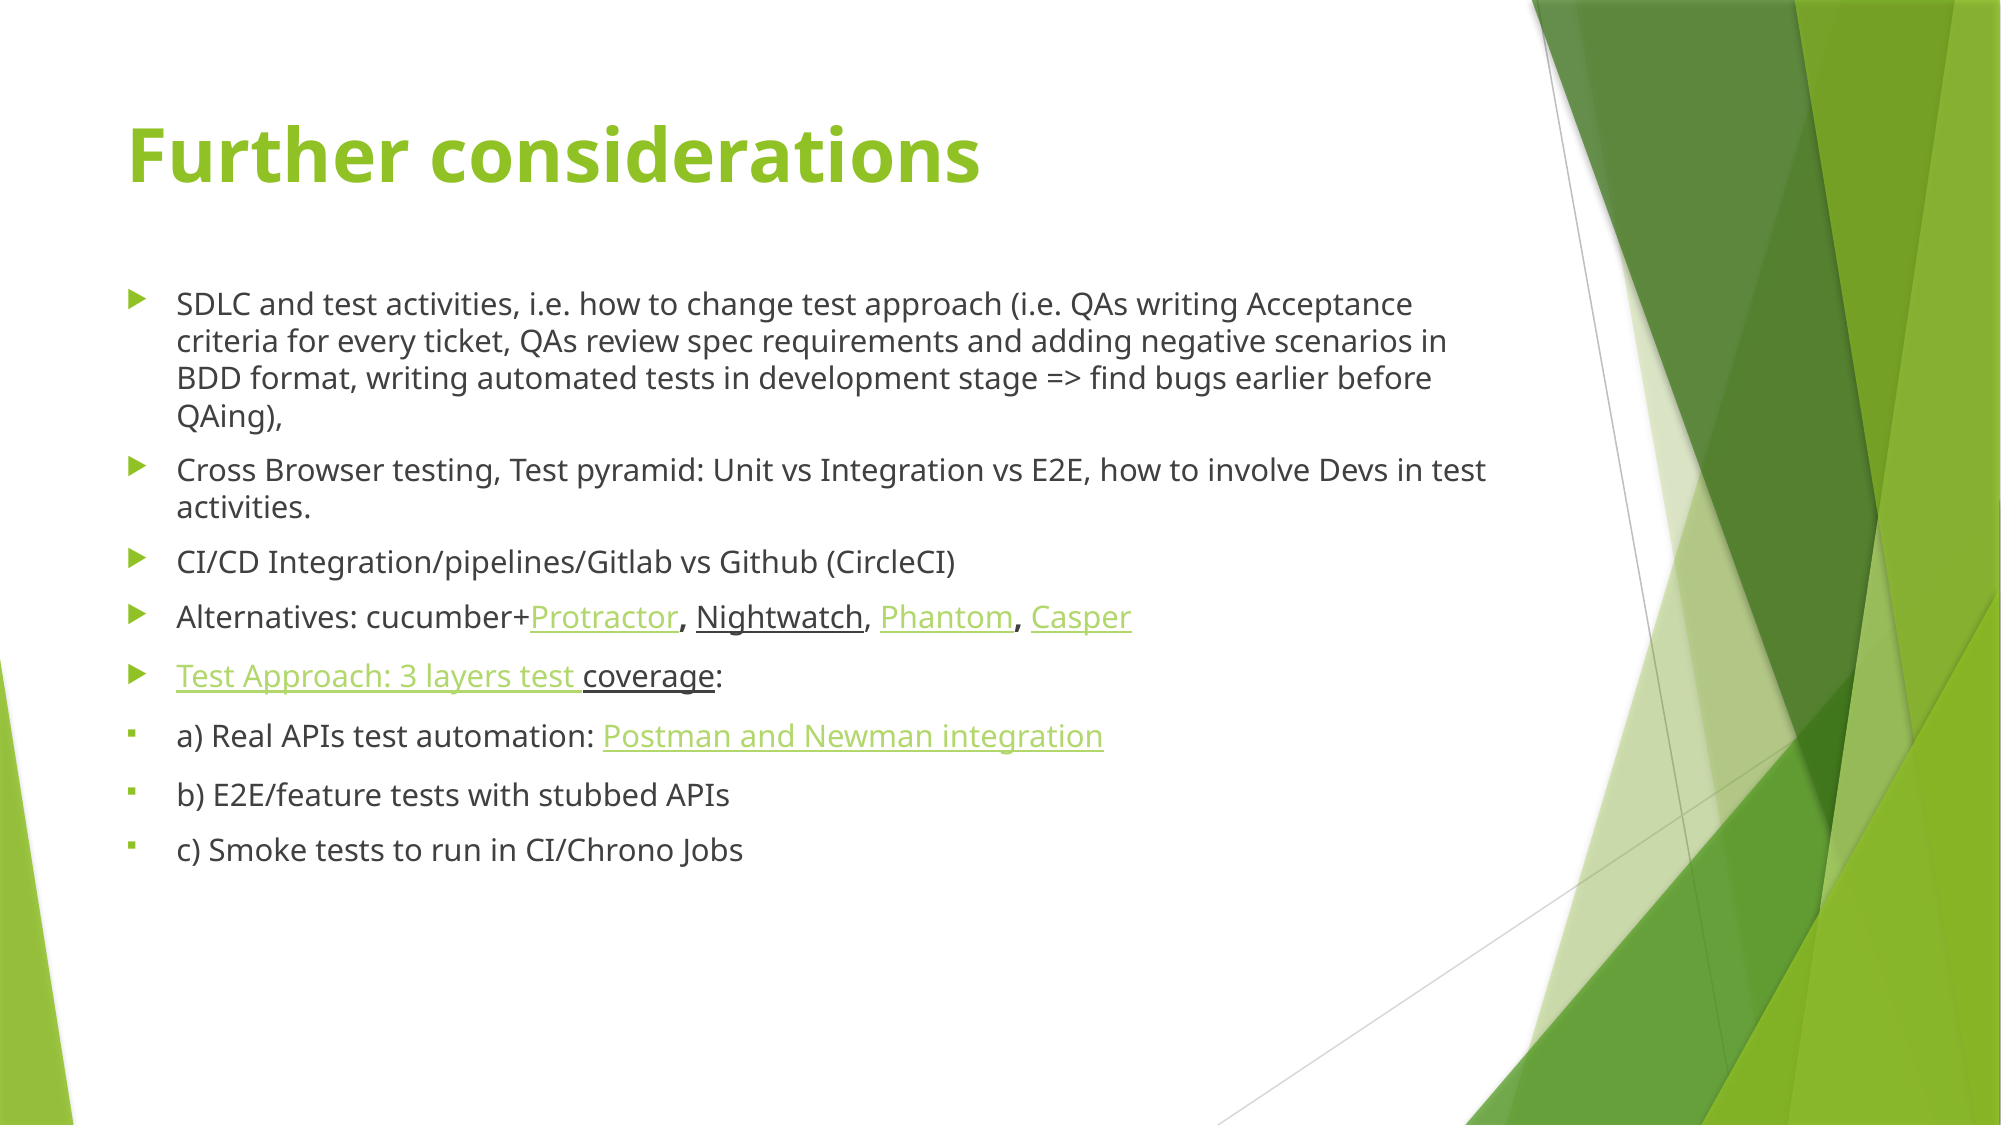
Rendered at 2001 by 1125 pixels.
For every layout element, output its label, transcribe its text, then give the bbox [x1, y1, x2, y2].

list SDLC and test activities, i.e. how to change test approach (i.e. QAs writing Acceptance criteria for every ticket, QAs review spec requirements and adding negative scenarios in BDD format, writing automated tests in development stage => find bugs earlier before QAing), Cross Browser testing, Test pyramid: Unit vs Integration vs E2E, how to involve Devs in test activities. CI/CD Integration/pipelines/Gitlab vs Github (CircleCI) Alternatives: cucumber+Protractor, Nightwatch, Phantom, Casper Test Approach: 3 layers test coverage: a) Real APIs test automation: Postman and Newman integration b) E2E/feature tests with stubbed APIs c) Smoke tests to run in CI/Chrono Jobs [111, 276, 1522, 914]
title Further considerations [111, 99, 1522, 276]
